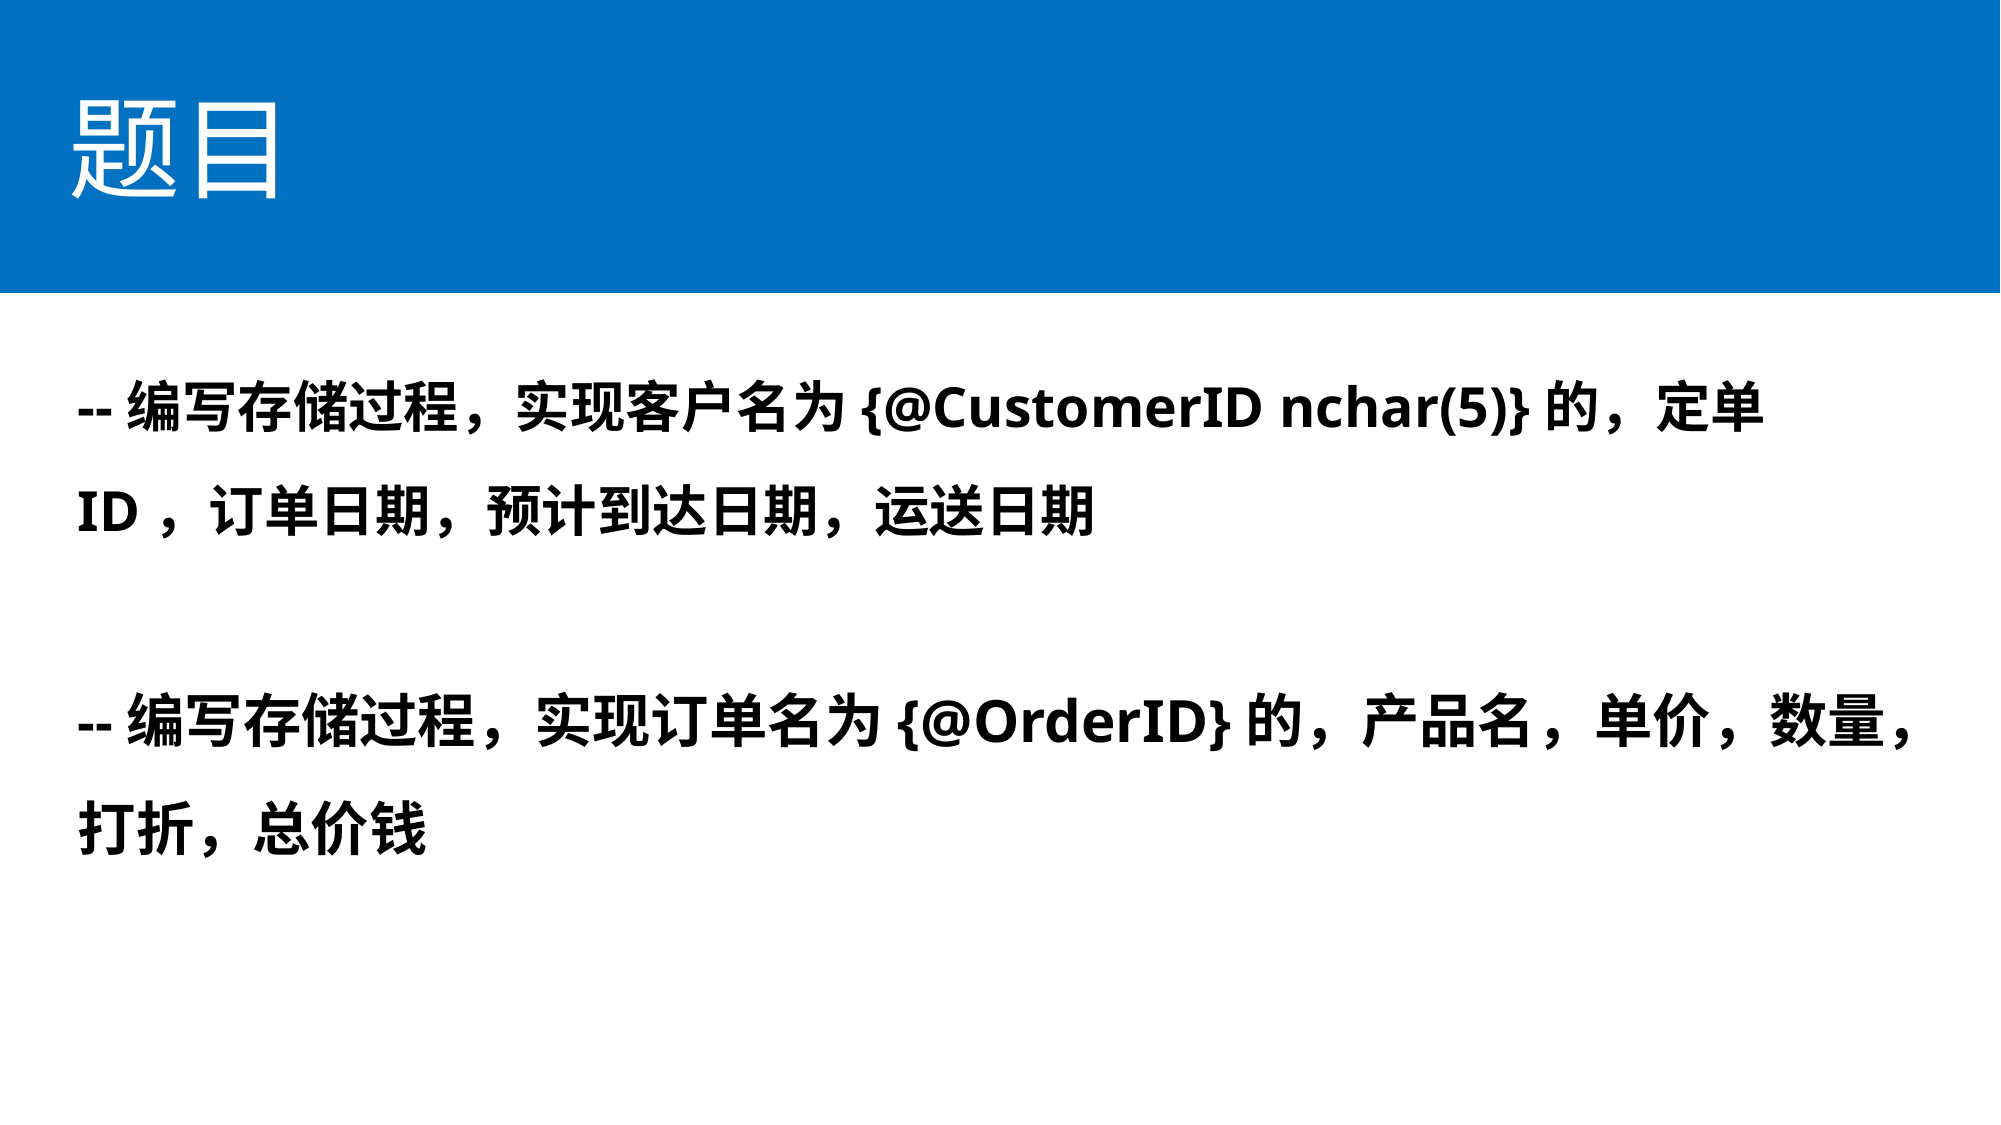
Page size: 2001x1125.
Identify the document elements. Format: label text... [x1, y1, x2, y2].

list --编写存储过程，实现客户名为{@CustomerID nchar(5)}的，定单ID，订单日期，预计到达日期，运送日期 --编写存储过程，实现订单名为{@OrderID}的，产品名，单价，数量，打折，总价钱 [62, 328, 1904, 1103]
text_box 题目 [53, 70, 1156, 221]
text_box [0, 0, 2000, 294]
